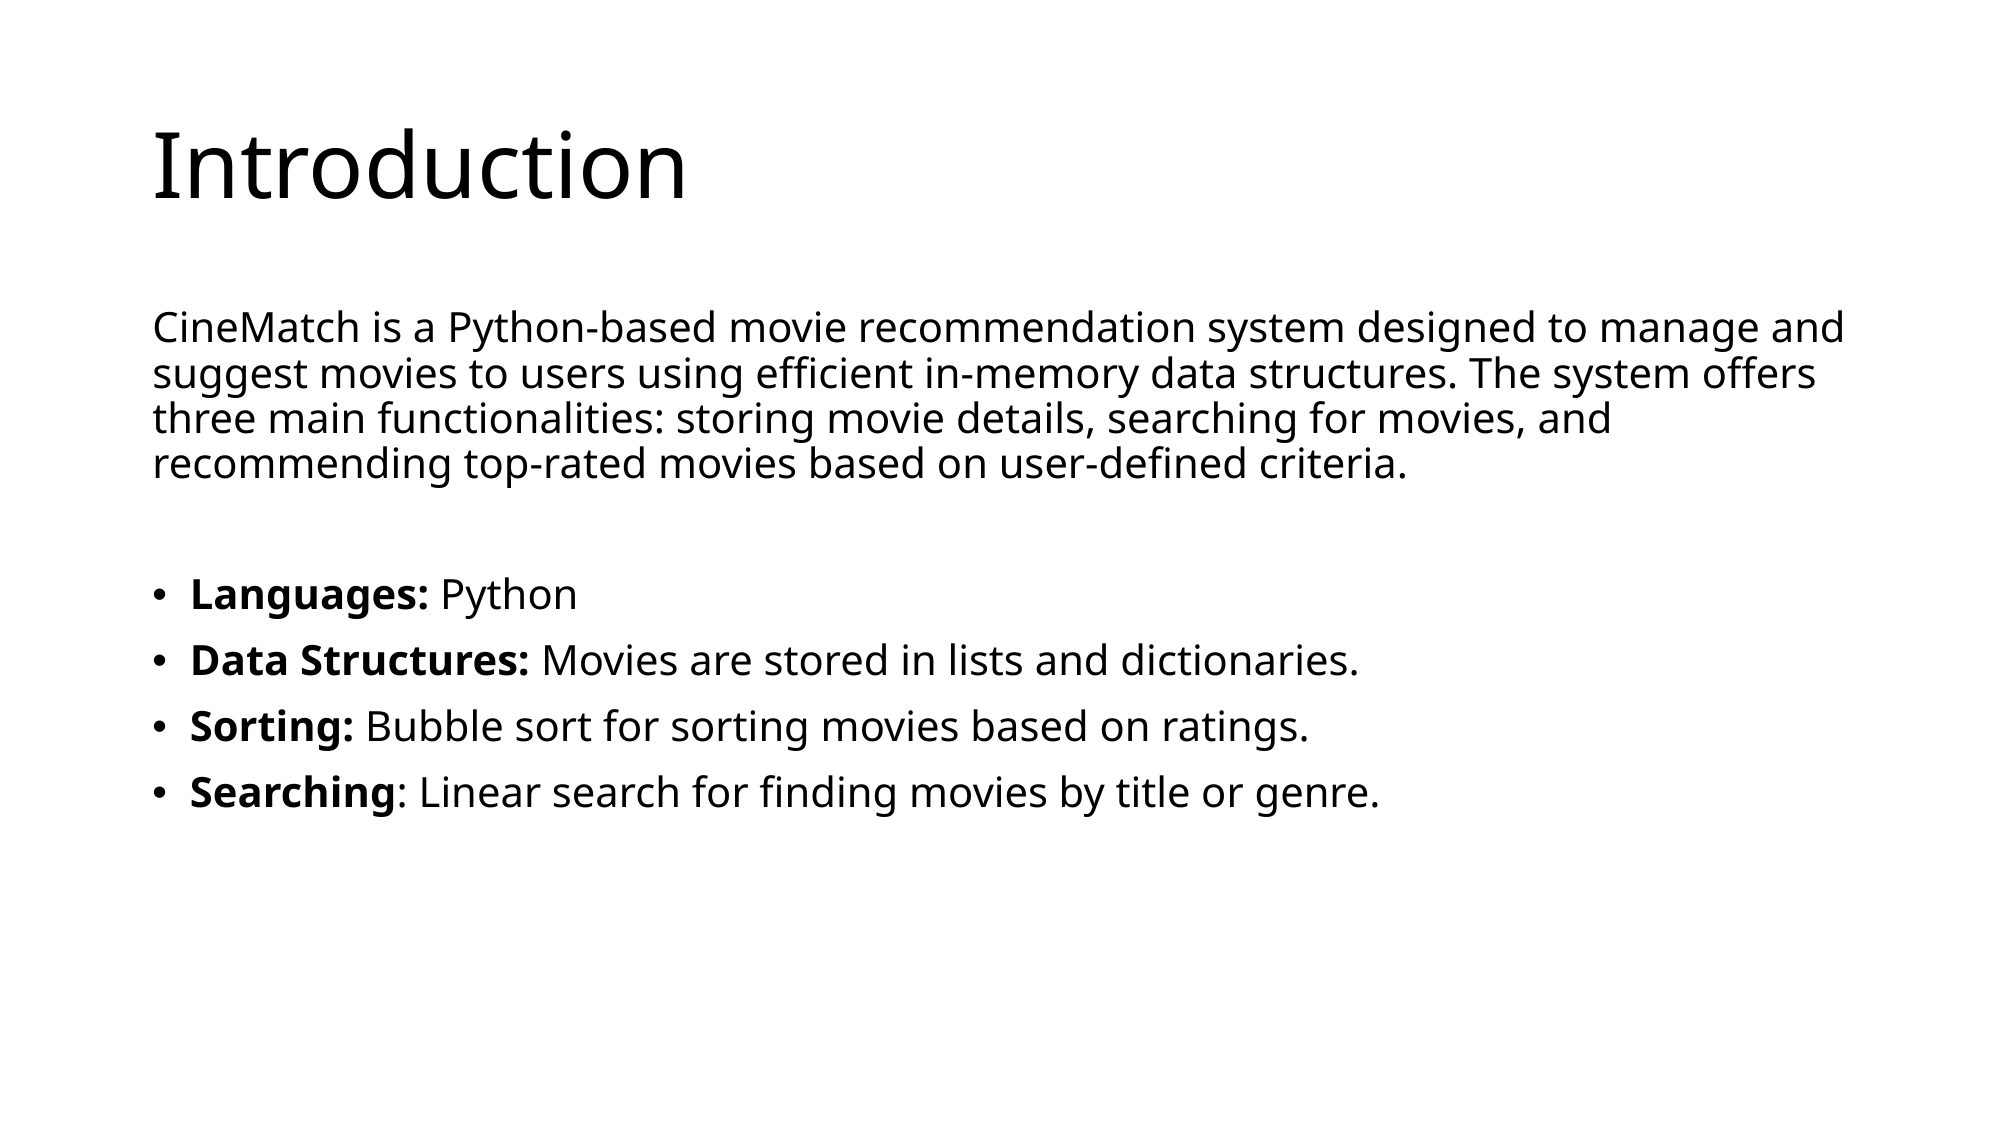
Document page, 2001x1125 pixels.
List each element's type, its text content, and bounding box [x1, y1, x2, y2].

title Introduction [137, 59, 1863, 278]
list CineMatch is a Python-based movie recommendation system designed to manage and suggest movies to users using efficient in-memory data structures. The system offers three main functionalities: storing movie details, searching for movies, and recommending top-rated movies based on user-defined criteria. Languages: Python Data Structures: Movies are stored in lists and dictionaries. Sorting: Bubble sort for sorting movies based on ratings. Searching: Linear search for finding movies by title or genre. [137, 299, 1863, 1014]
